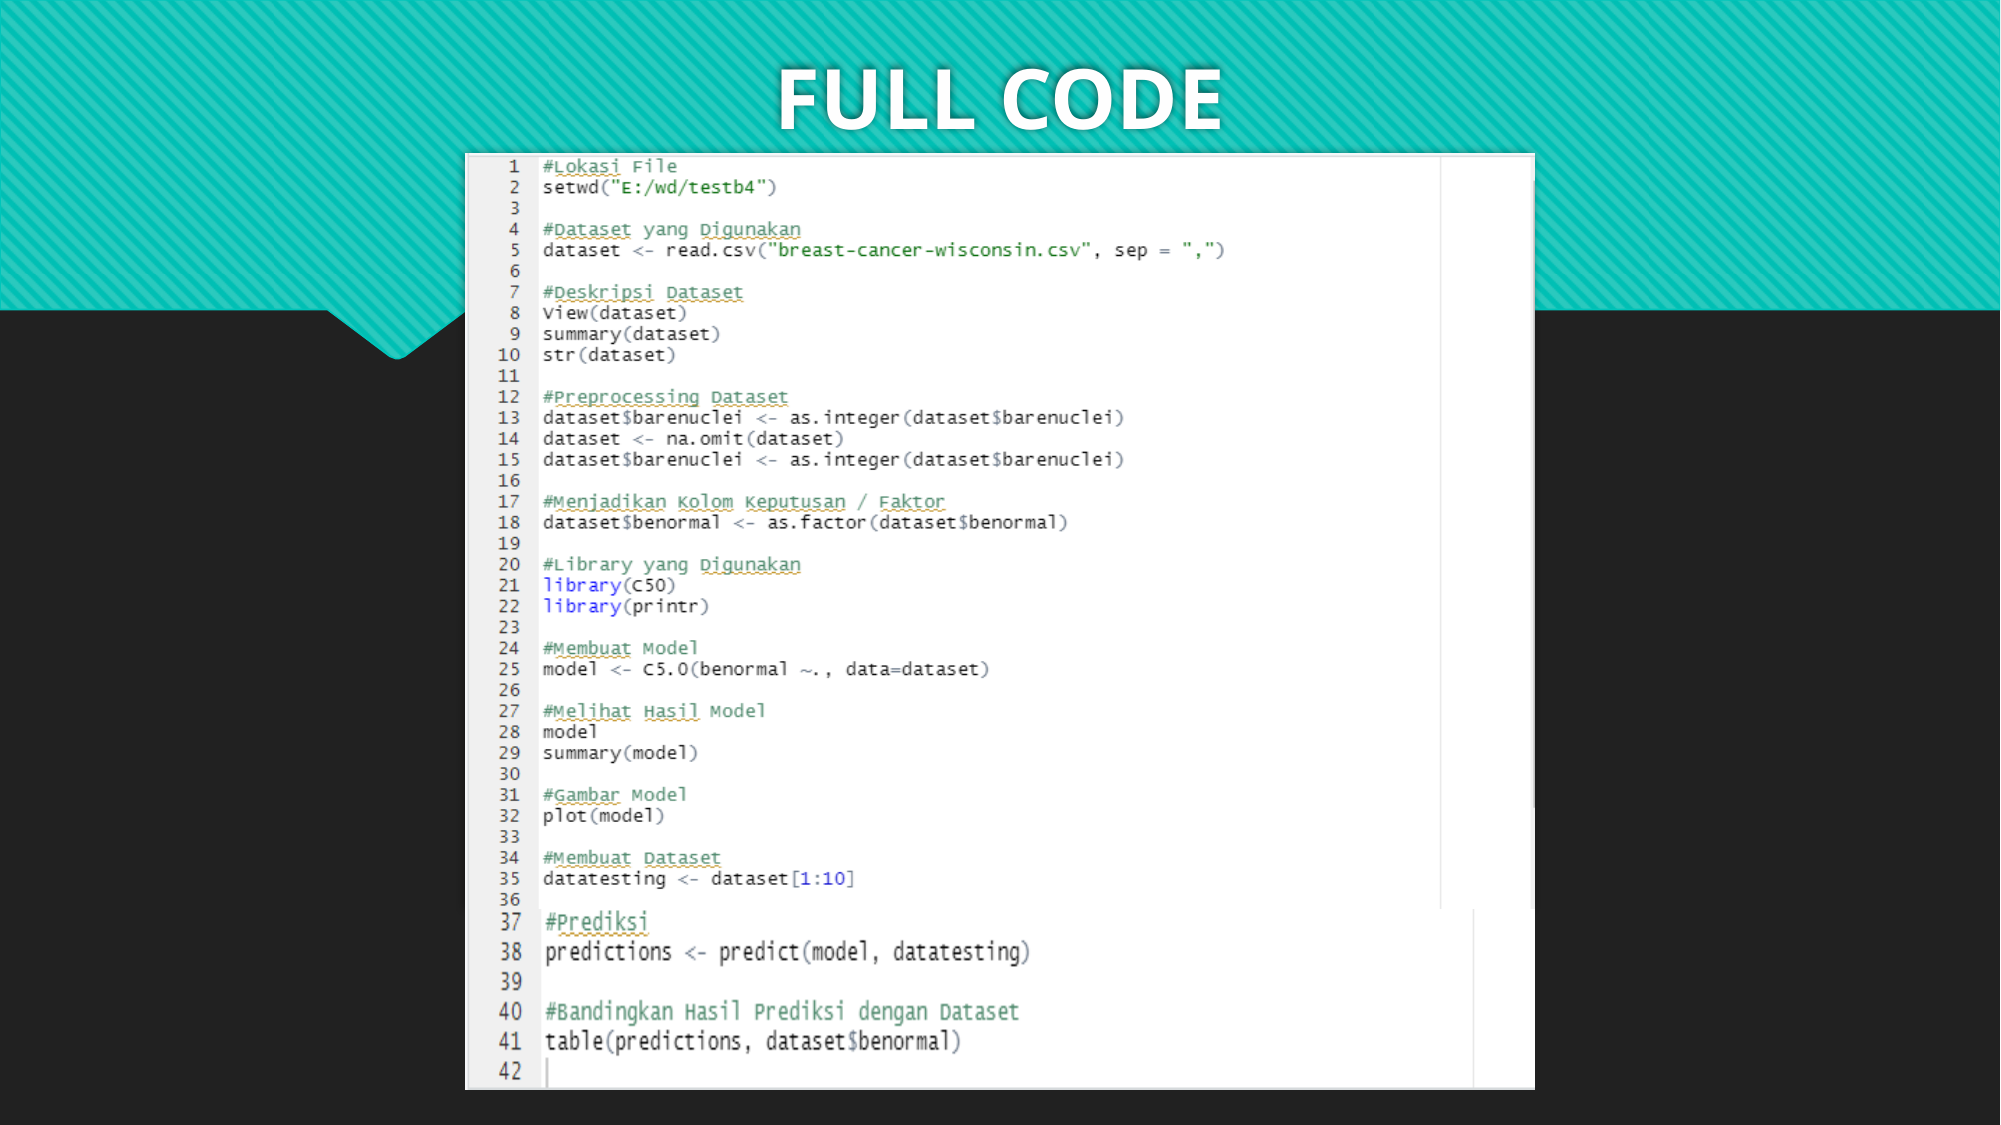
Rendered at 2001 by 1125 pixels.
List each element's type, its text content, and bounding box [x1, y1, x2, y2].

picture [464, 909, 1536, 1090]
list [464, 153, 1536, 909]
title FULL CODE [739, 0, 1261, 147]
